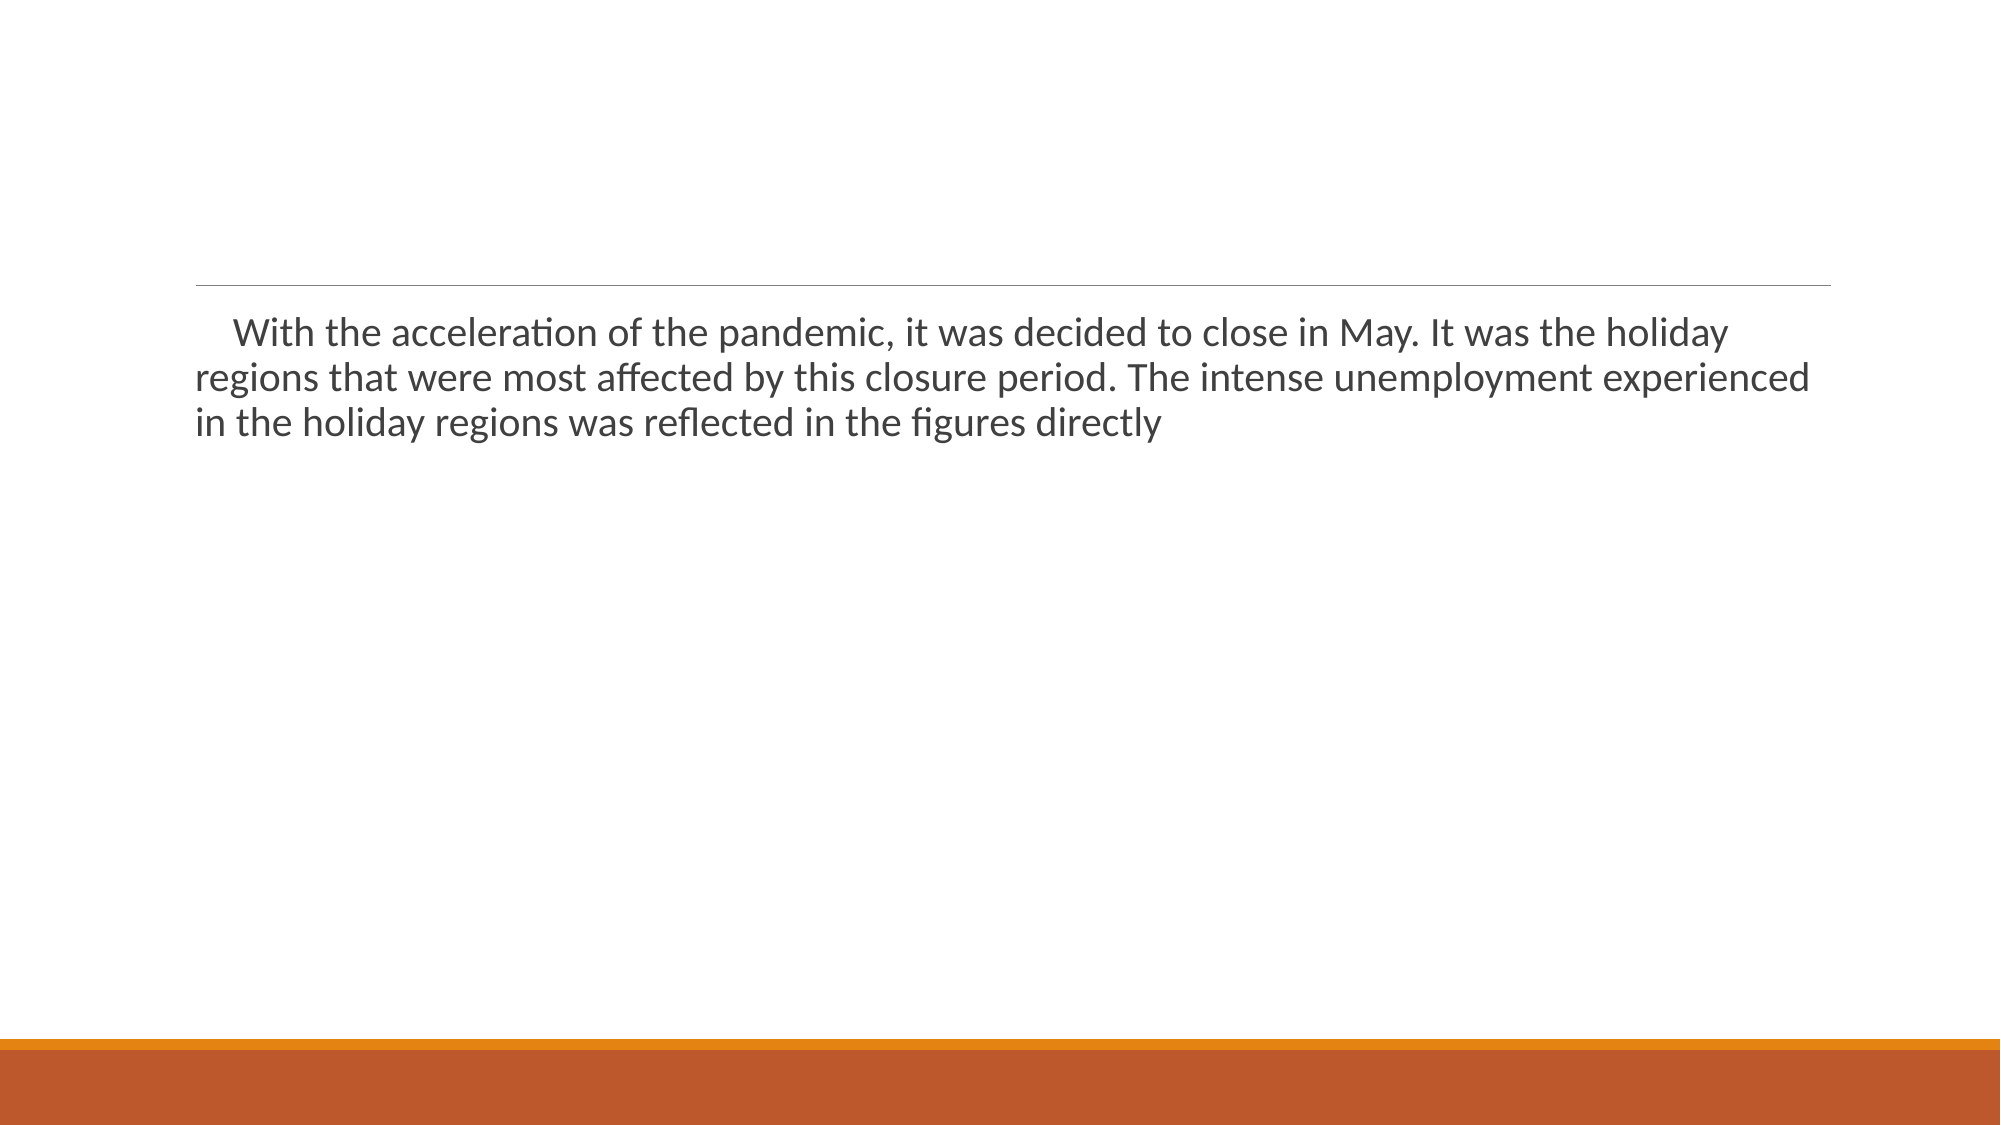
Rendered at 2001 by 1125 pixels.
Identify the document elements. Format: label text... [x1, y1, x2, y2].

list With the acceleration of the pandemic, it was decided to close in May. It was the holiday regions that were most affected by this closure period. The intense unemployment experienced in the holiday regions was reflected in the figures directly [180, 302, 1830, 963]
